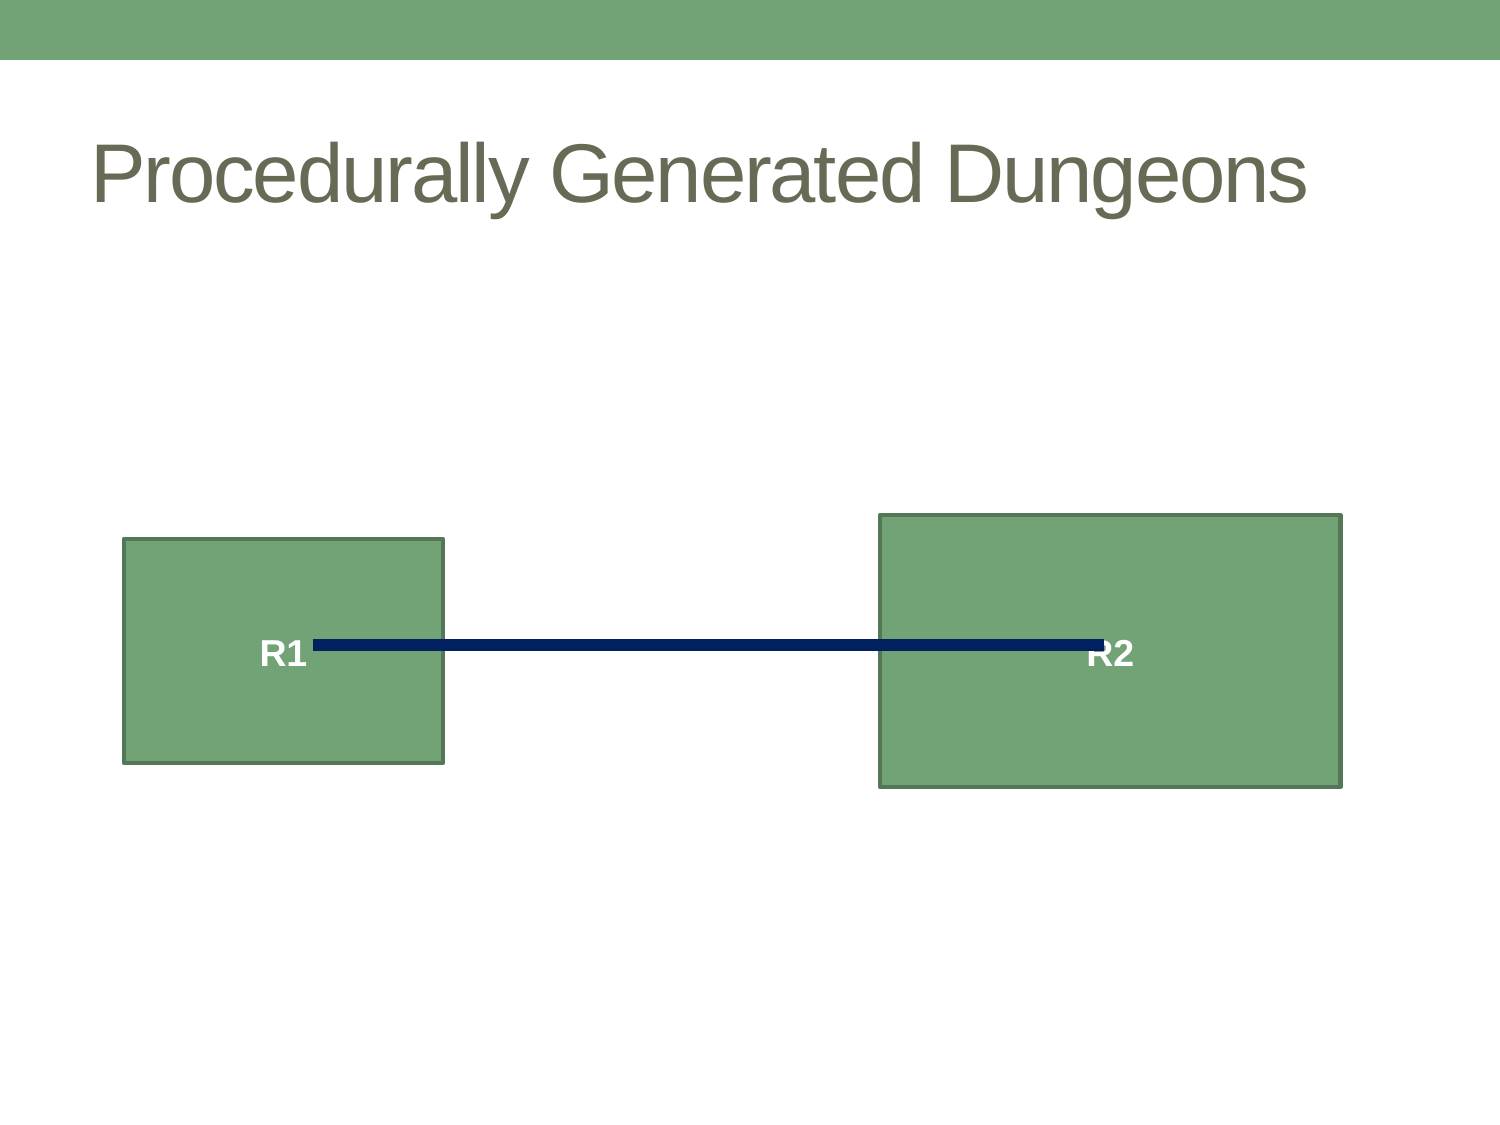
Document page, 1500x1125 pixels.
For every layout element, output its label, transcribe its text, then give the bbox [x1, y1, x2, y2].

text_box R1 [122, 537, 445, 765]
title Procedurally Generated Dungeons [75, 87, 1425, 250]
text_box R2 [878, 513, 1343, 789]
